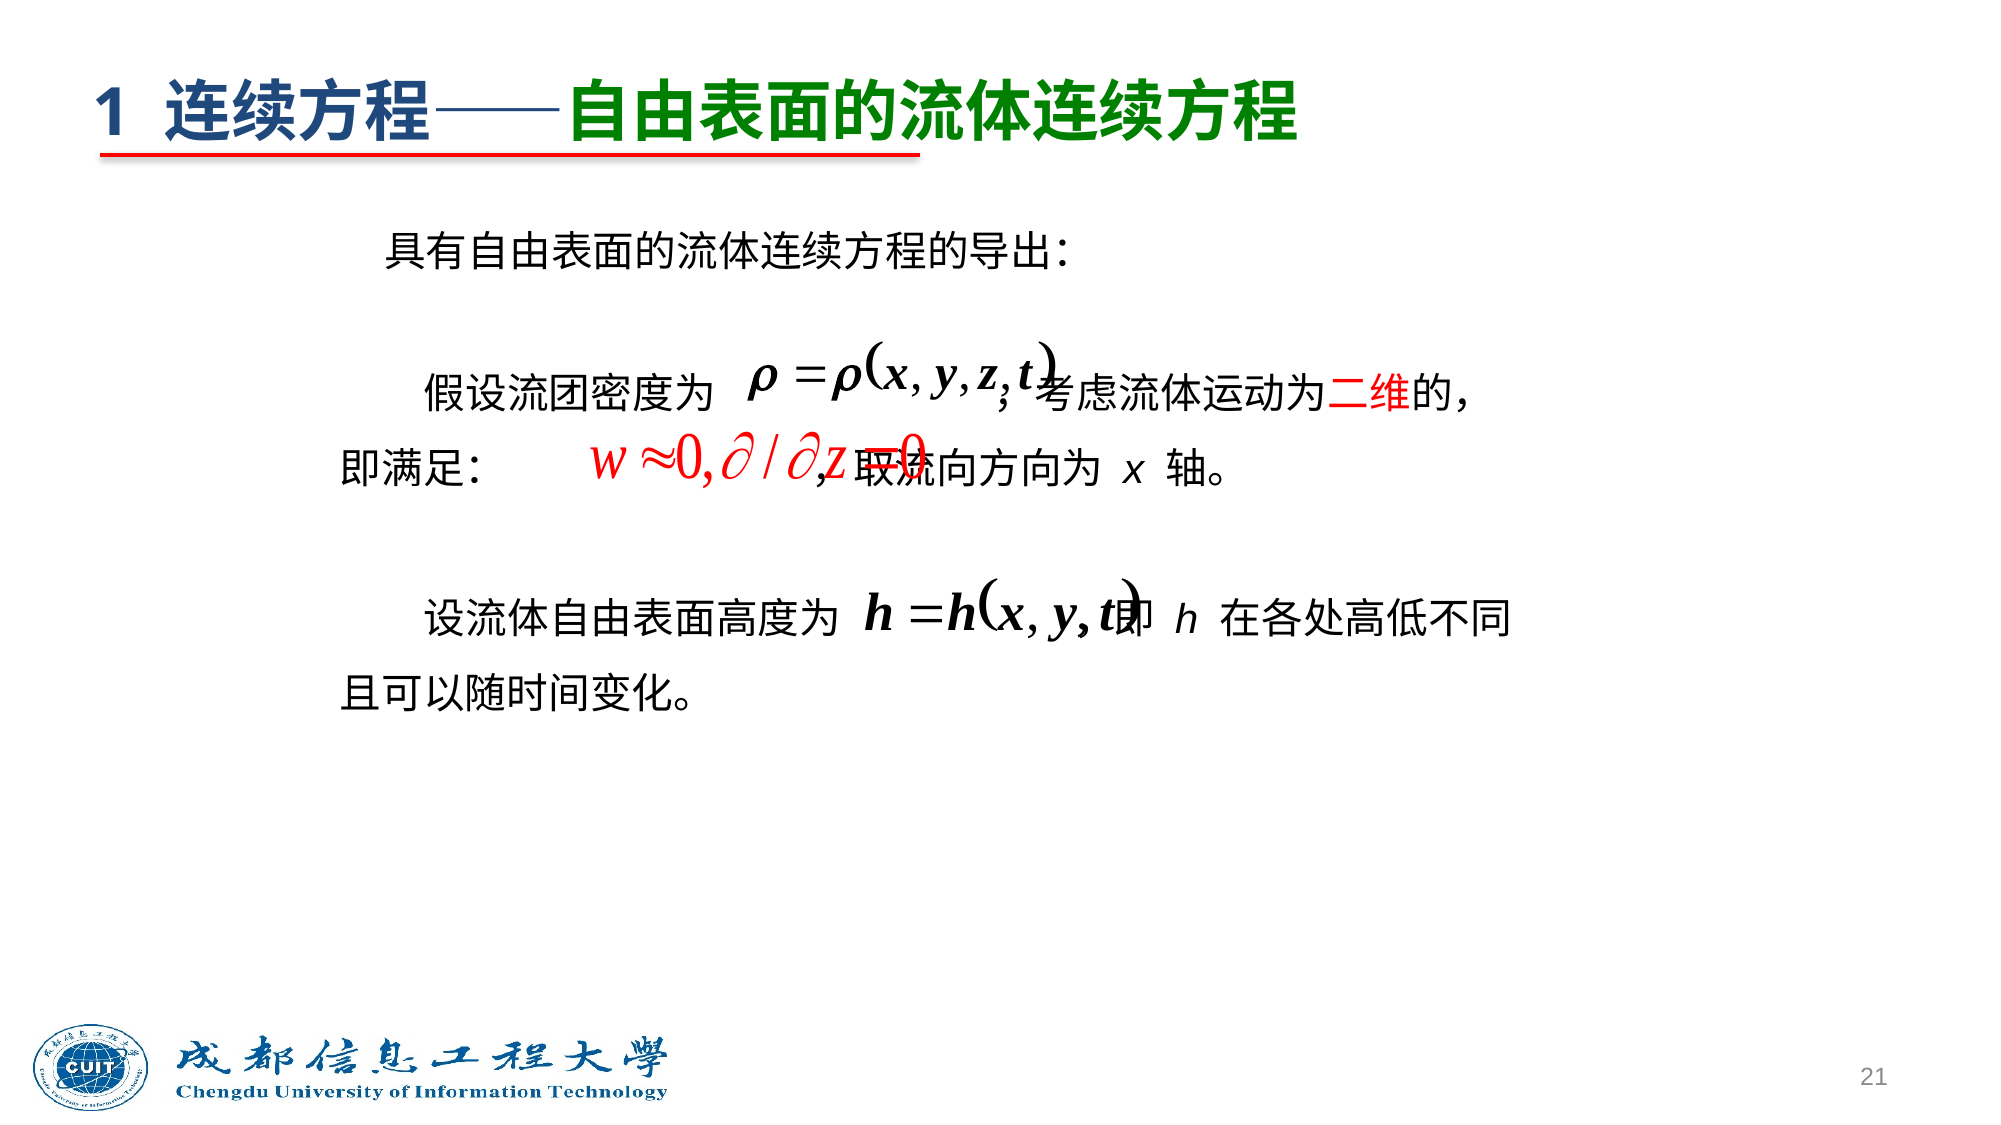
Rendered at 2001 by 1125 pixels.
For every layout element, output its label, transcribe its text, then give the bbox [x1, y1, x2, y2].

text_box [581, 420, 937, 502]
text_box 假设流团密度为 ，考虑流体运动为二维的，即满足： ，取流向方向为 x 轴。 设流体自由表面高度为 ，即 h 在各处高低不同且可以随时间变化。 [324, 334, 1530, 725]
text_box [855, 576, 1144, 654]
text_box 1 连续方程——自由表面的流体连续方程 [77, 56, 1359, 162]
picture [33, 1024, 667, 1111]
slide_number 21 [1702, 1045, 1904, 1106]
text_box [738, 339, 1059, 411]
text_box 具有自由表面的流体连续方程的导出： [369, 217, 1109, 283]
